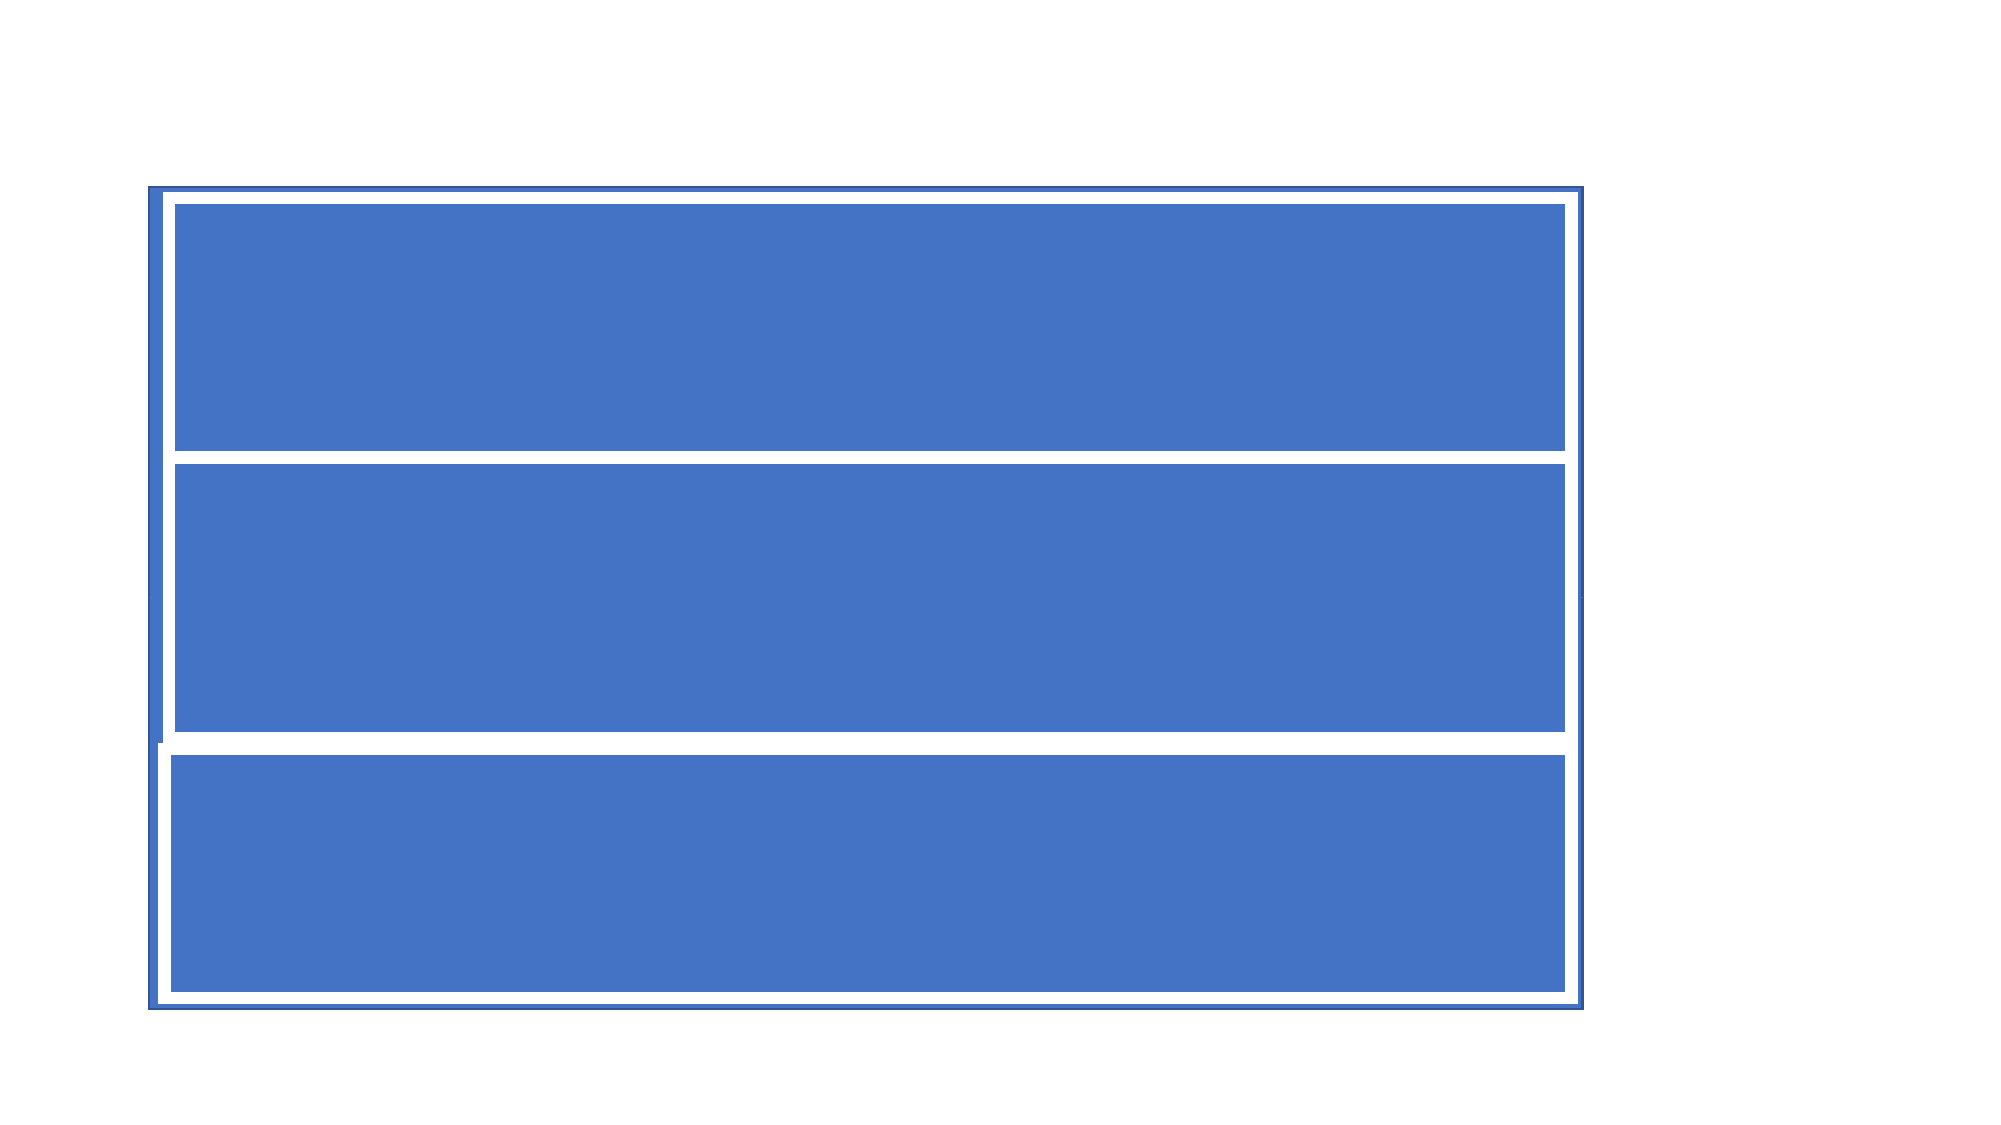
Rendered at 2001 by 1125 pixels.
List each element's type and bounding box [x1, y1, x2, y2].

text_box [148, 186, 1584, 1010]
text_box [168, 598, 1572, 739]
text_box [163, 748, 1573, 999]
text_box [168, 456, 1572, 597]
text_box [168, 197, 1572, 456]
